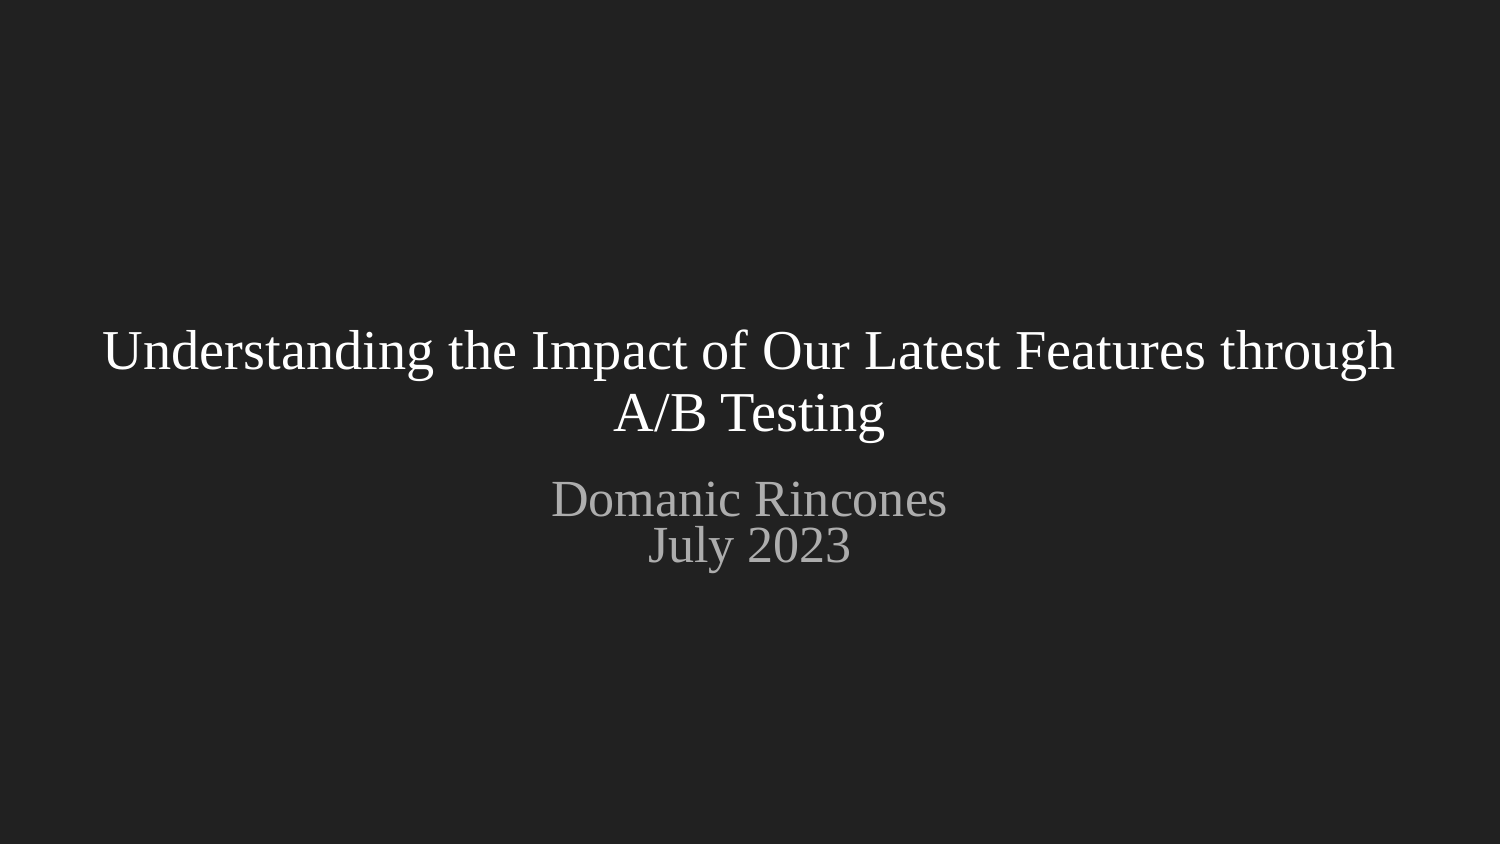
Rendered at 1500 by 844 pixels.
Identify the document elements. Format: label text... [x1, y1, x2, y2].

subtitle Domanic Rincones July 2023 [51, 464, 1449, 595]
title Understanding the Impact of Our Latest Features through A/B Testing [51, 122, 1449, 459]
